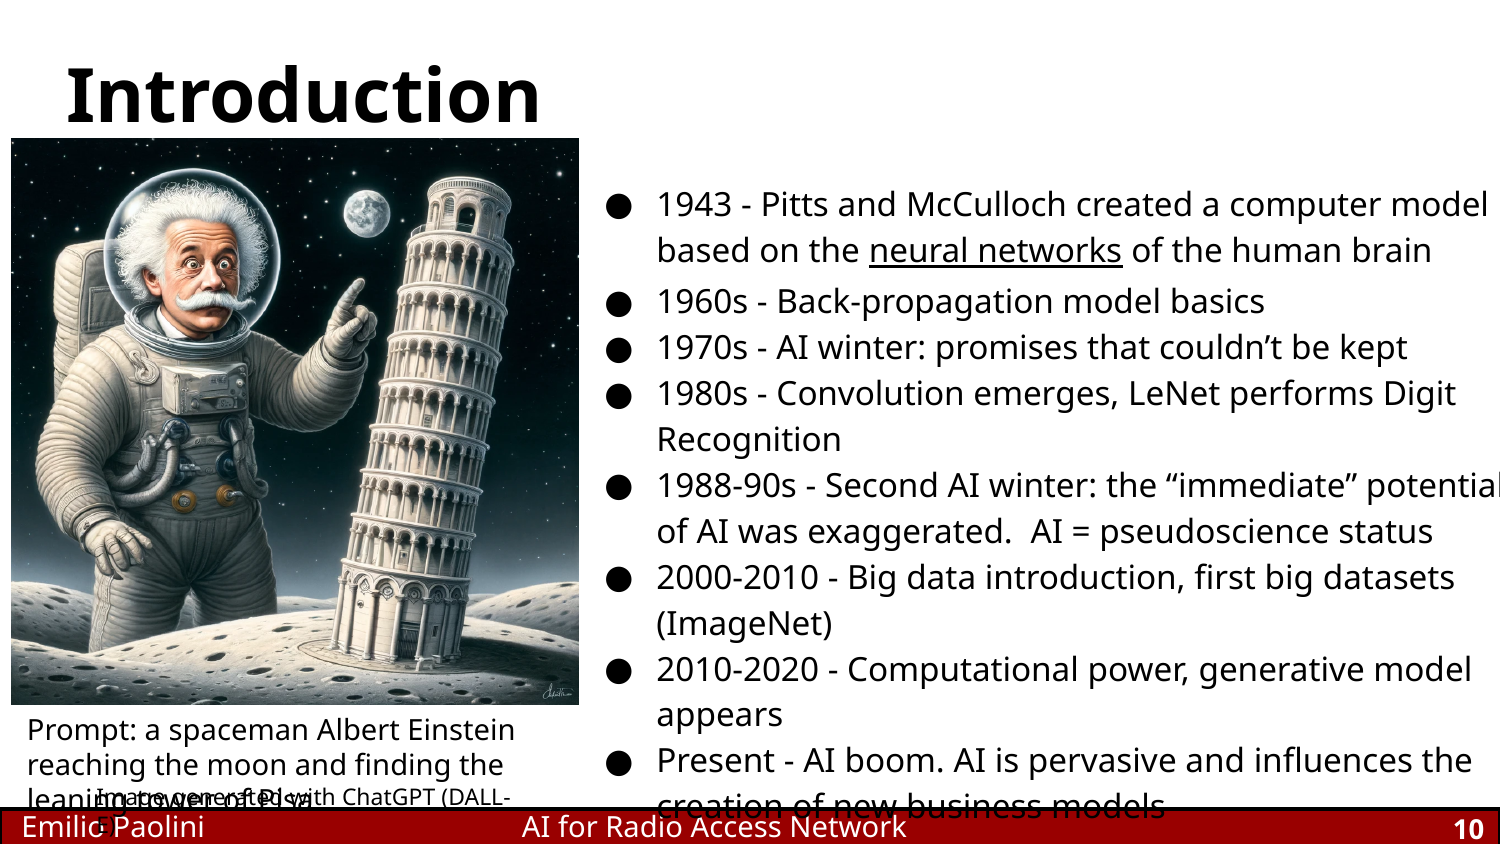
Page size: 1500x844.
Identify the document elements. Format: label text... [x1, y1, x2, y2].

picture [11, 138, 579, 706]
text_box Prompt: a spaceman Albert Einstein reaching the moon and finding the leaning tower of Pisa [11, 696, 606, 831]
title Introduction [51, 23, 1449, 161]
text_box Image generated with ChatGPT (DALL-E) [81, 767, 537, 844]
title 1943 - Pitts and McCulloch created a computer model based on the neural networks of the human brain 1960s - Back-propagation model basics 1970s - AI winter: promises that couldn’t be kept 1980s - Convolution emerges, LeNet performs Digit Recognition 1988-90s - Second AI winter: the “immediate” potential of AI was exaggerated. AI = pseudoscience status 2000-2010 - Big data introduction, first big datasets (ImageNet) 2010-2020 - Computational power, generative model appears Present - AI boom. AI is pervasive and influences the creation of new business models [583, 161, 1500, 732]
slide_number 10 [1425, 798, 1500, 844]
